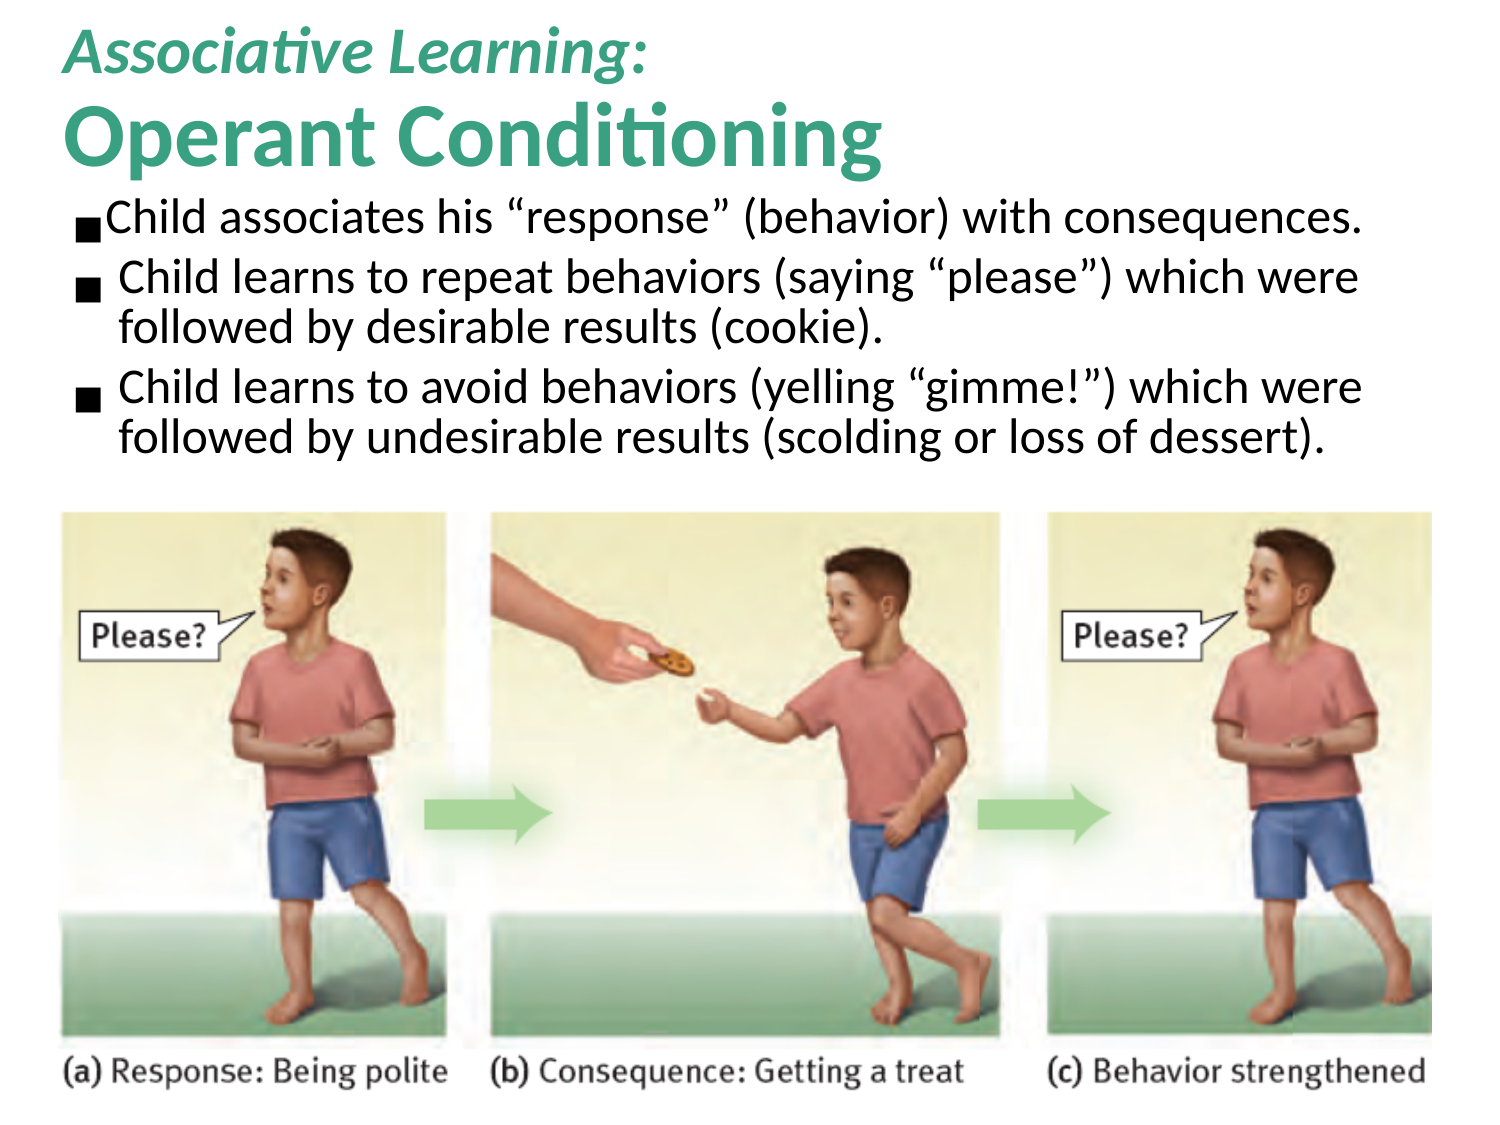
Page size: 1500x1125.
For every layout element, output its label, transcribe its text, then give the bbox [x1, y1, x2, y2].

title Associative Learning: Operant Conditioning [48, 29, 1399, 173]
picture [58, 511, 1432, 1101]
list Child associates his “response” (behavior) with consequences. Child learns to repeat behaviors (saying “please”) which were followed by desirable results (cookie). Child learns to avoid behaviors (yelling “gimme!”) which were followed by undesirable results (scolding or loss of dessert). [56, 188, 1432, 512]
